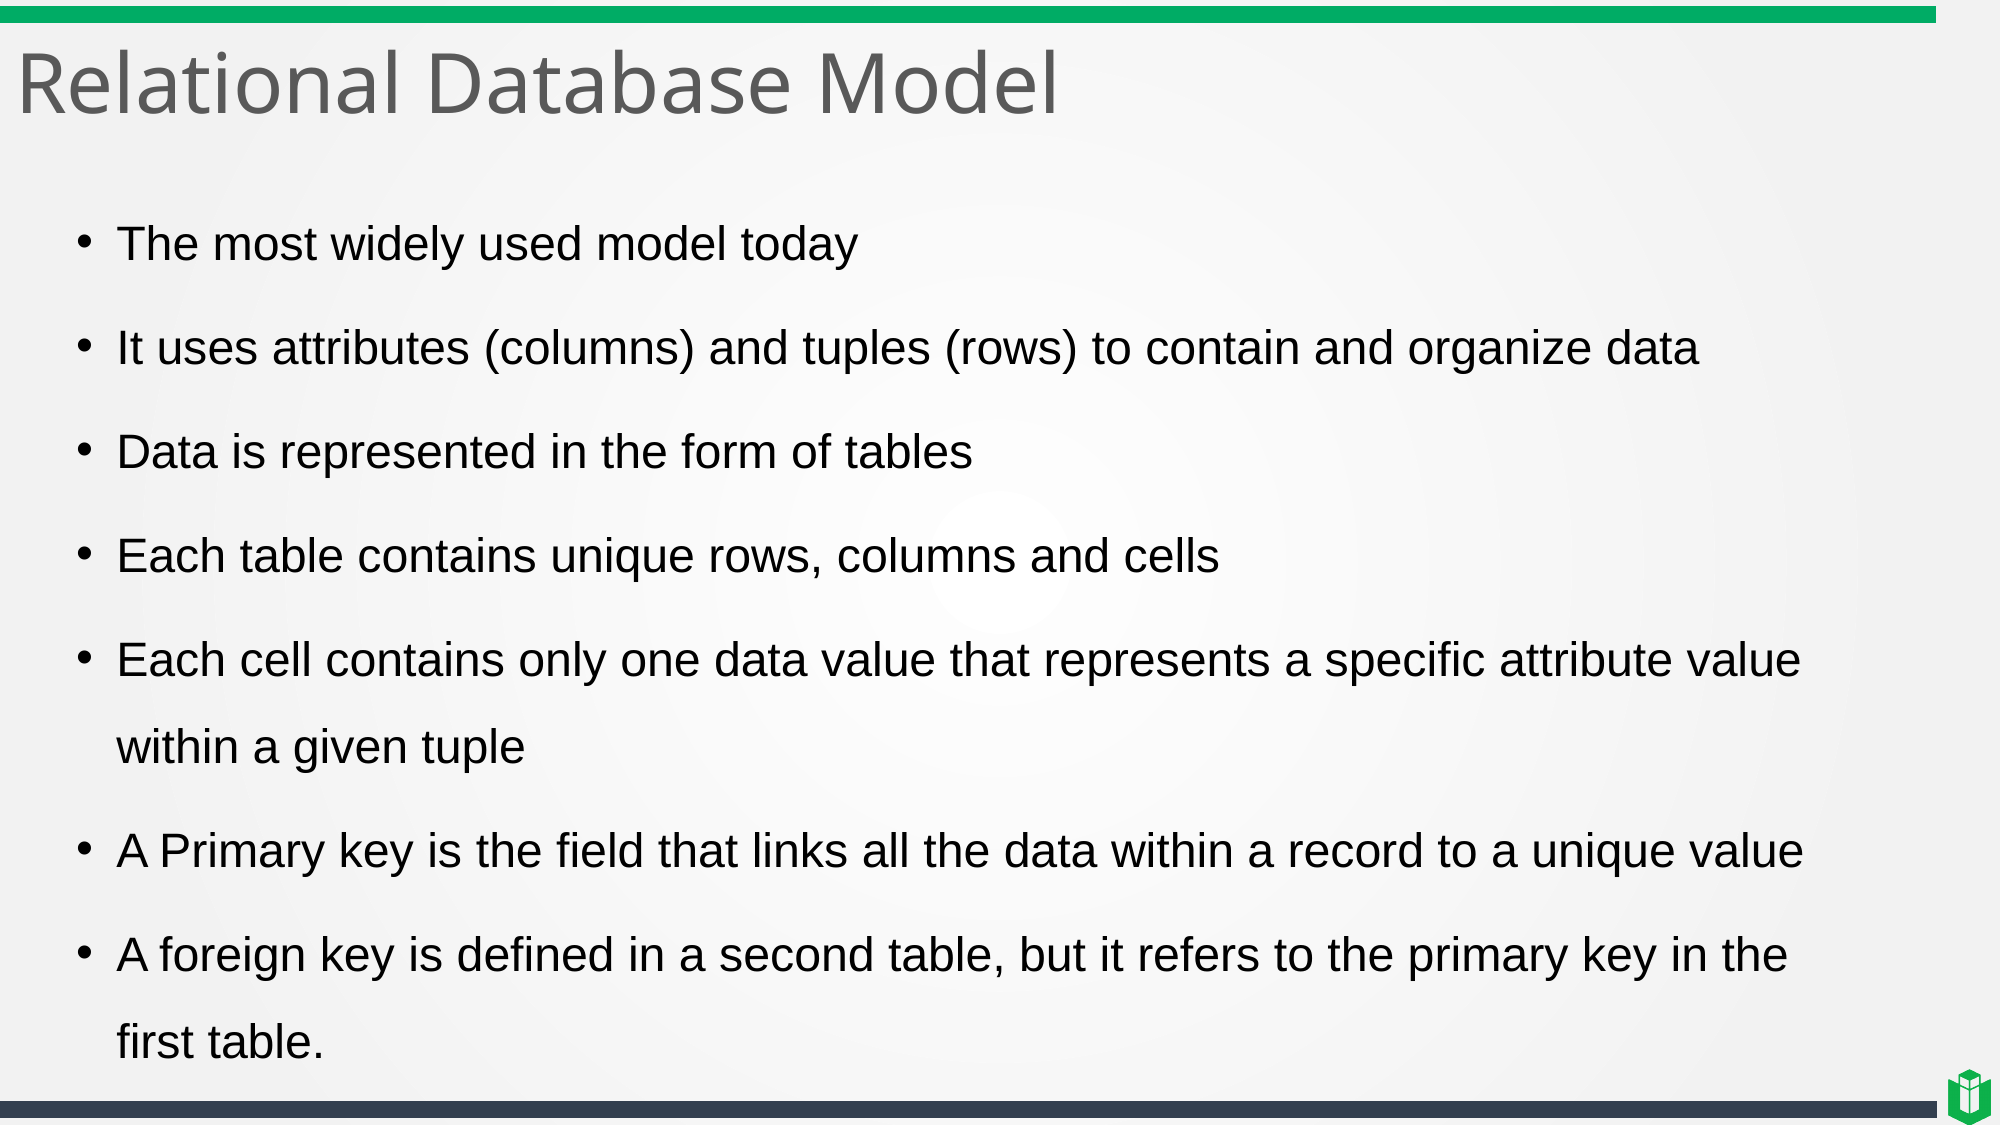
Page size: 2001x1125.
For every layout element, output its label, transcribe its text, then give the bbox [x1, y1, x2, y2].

text_box [61, 161, 1917, 1076]
picture [1945, 1068, 1992, 1125]
text_box The most widely used model today It uses attributes (columns) and tuples (rows) to contain and organize data Data is represented in the form of tables Each table contains unique rows, columns and cells Each cell contains only one data value that represents a specific attribute value within a given tuple A Primary key is the field that links all the data within a record to a unique value A foreign key is defined in a second table, but it refers to the primary key in the first table. [61, 175, 1862, 1076]
title Relational Database Model [0, 26, 1942, 147]
